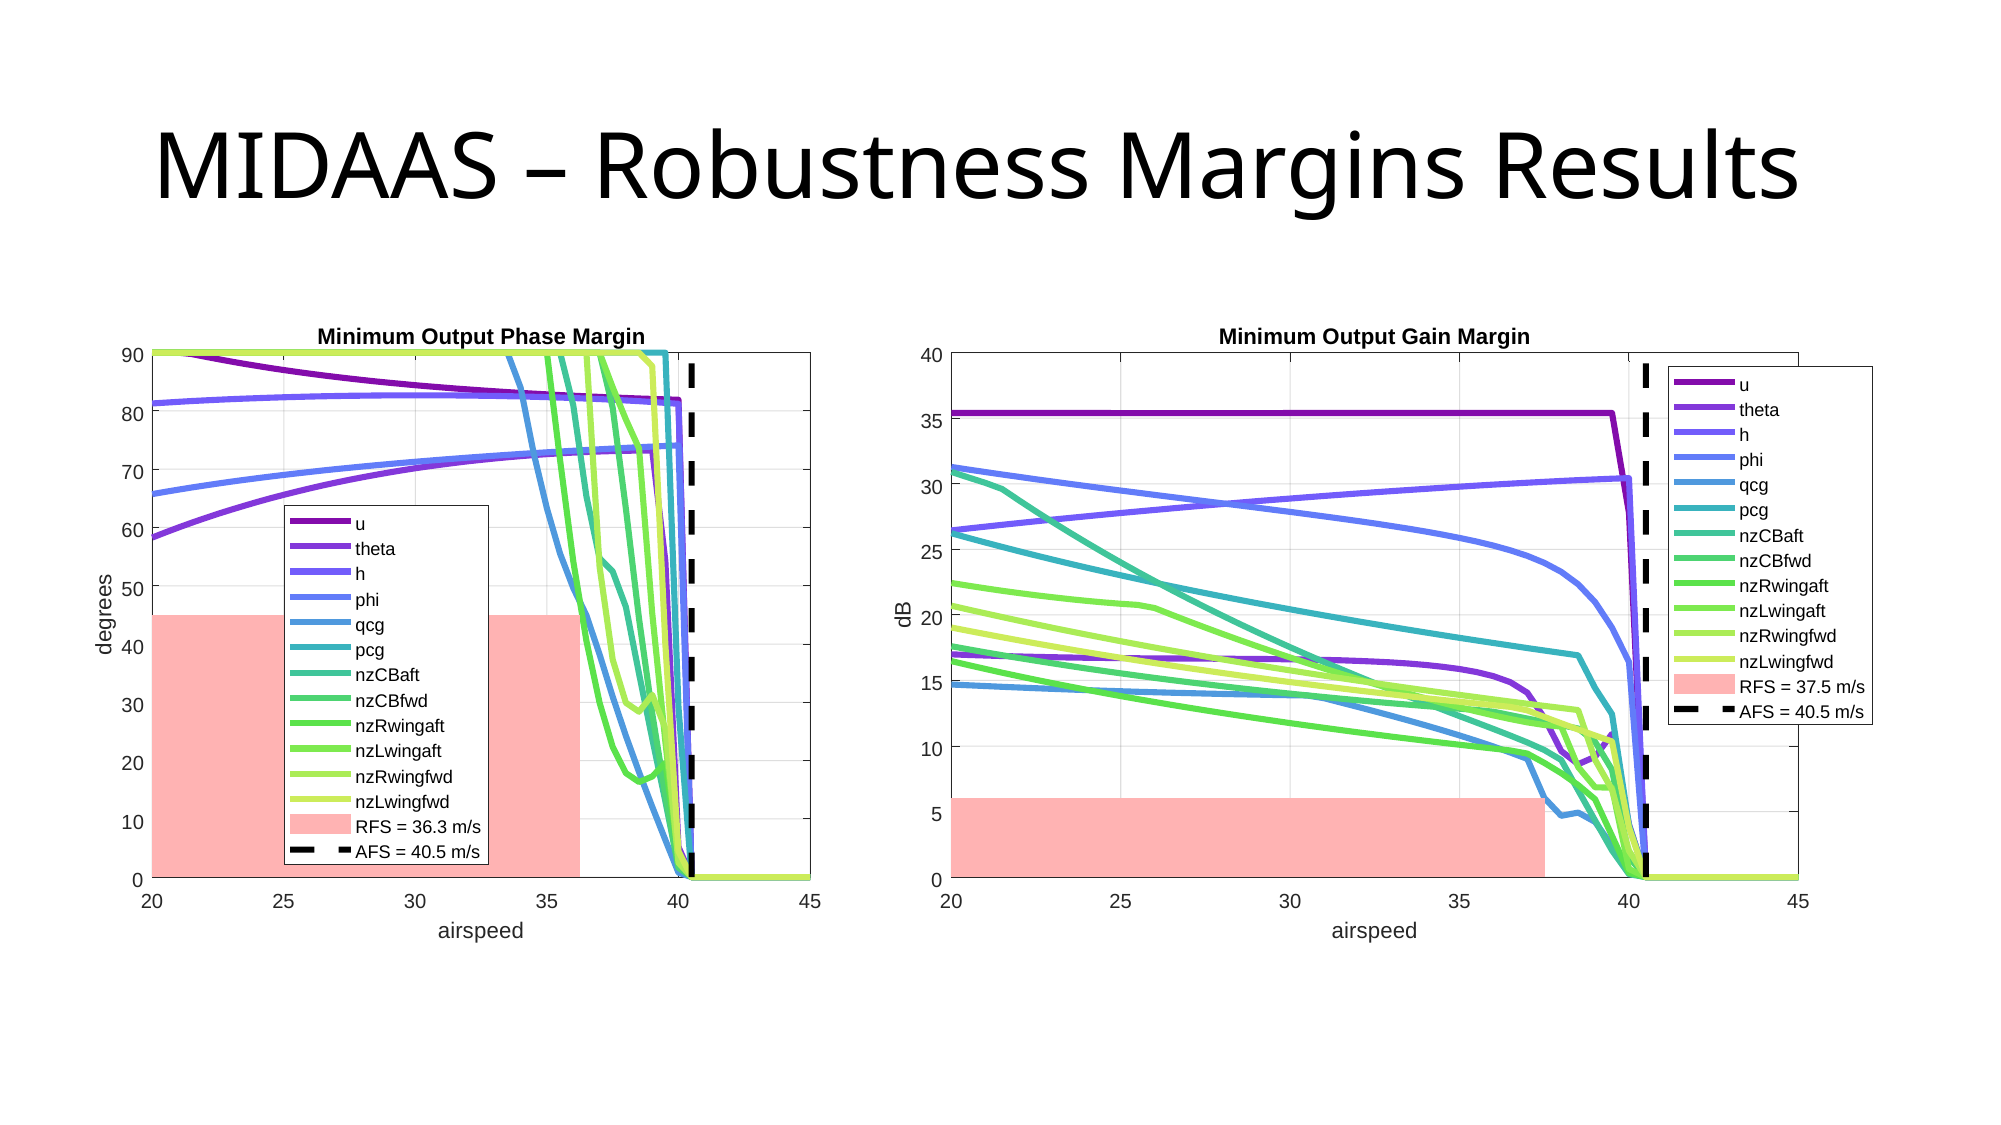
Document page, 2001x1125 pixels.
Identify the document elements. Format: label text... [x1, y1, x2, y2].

picture [41, 305, 1902, 946]
title MIDAAS – Robustness Margins Results [137, 59, 1863, 278]
